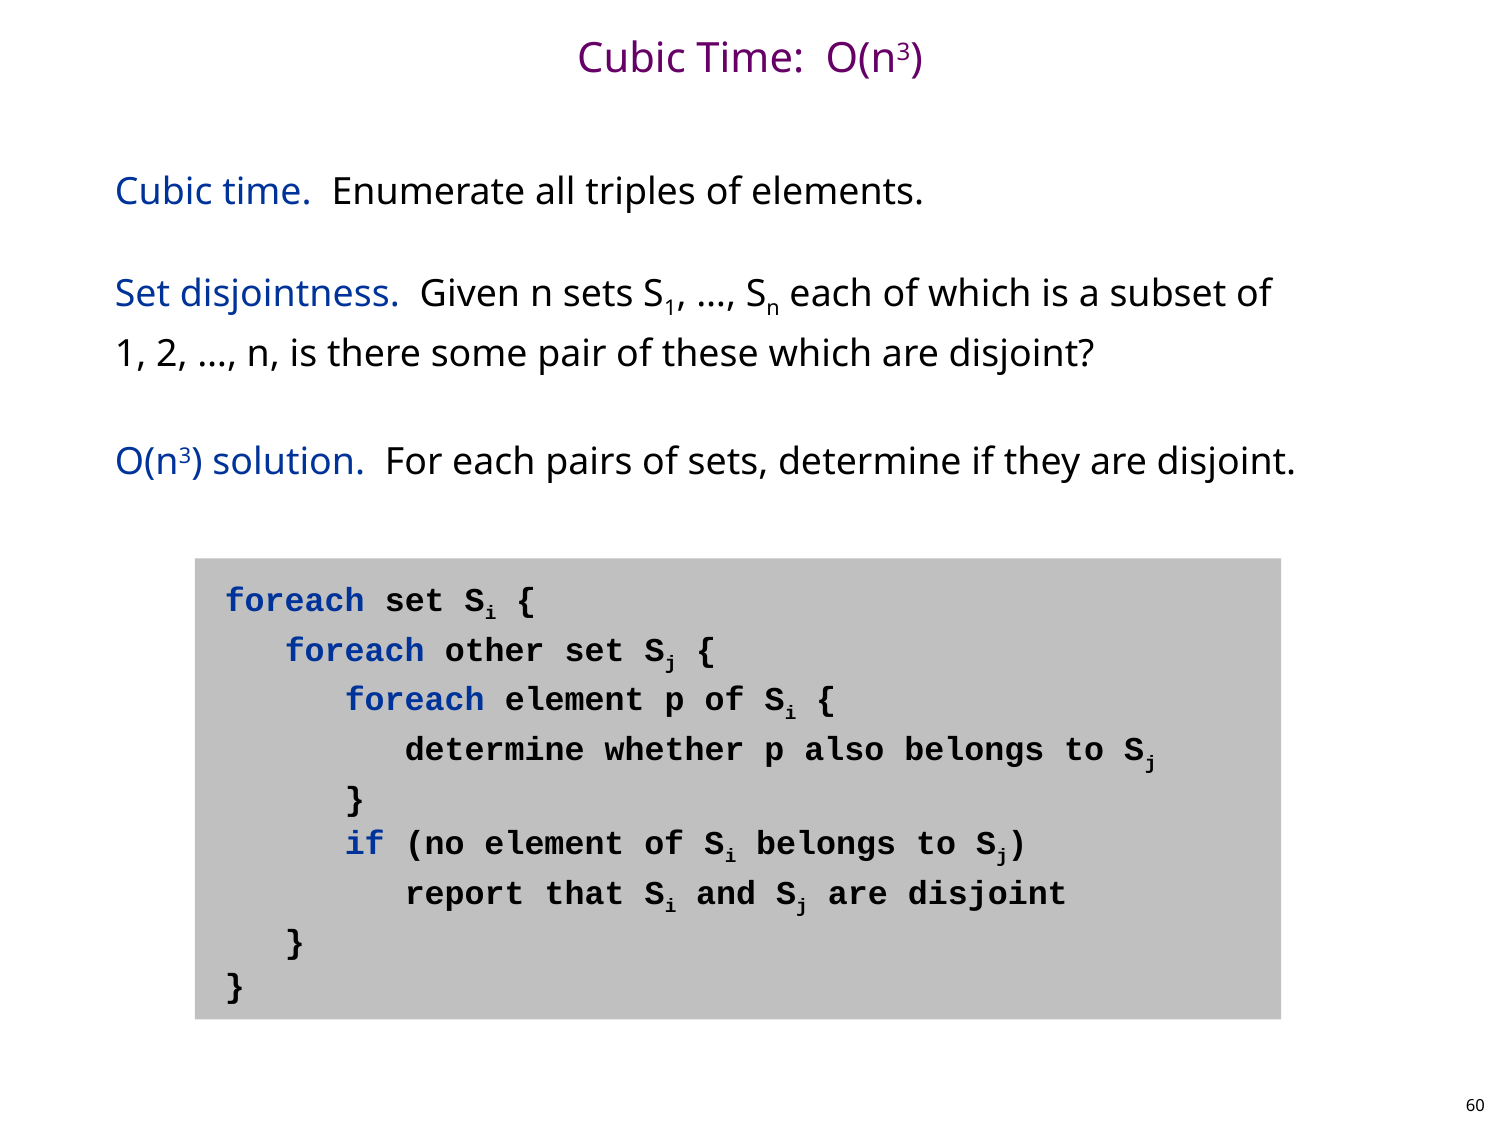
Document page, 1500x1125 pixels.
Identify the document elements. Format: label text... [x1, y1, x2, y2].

list Cubic time. Enumerate all triples of elements. Set disjointness. Given n sets S1, …, Sn each of which is a subset of 1, 2, …, n, is there some pair of these which are disjoint? O(n3) solution. For each pairs of sets, determine if they are disjoint. [99, 149, 1388, 1038]
slide_number 60 [1187, 1087, 1500, 1125]
title Cubic Time: O(n3) [0, 24, 1500, 100]
text_box foreach set Si { foreach other set Sj { foreach element p of Si { determine whether p also belongs to Sj } if (no element of Si belongs to Sj) report that Si and Sj are disjoint } } [194, 558, 1282, 1020]
